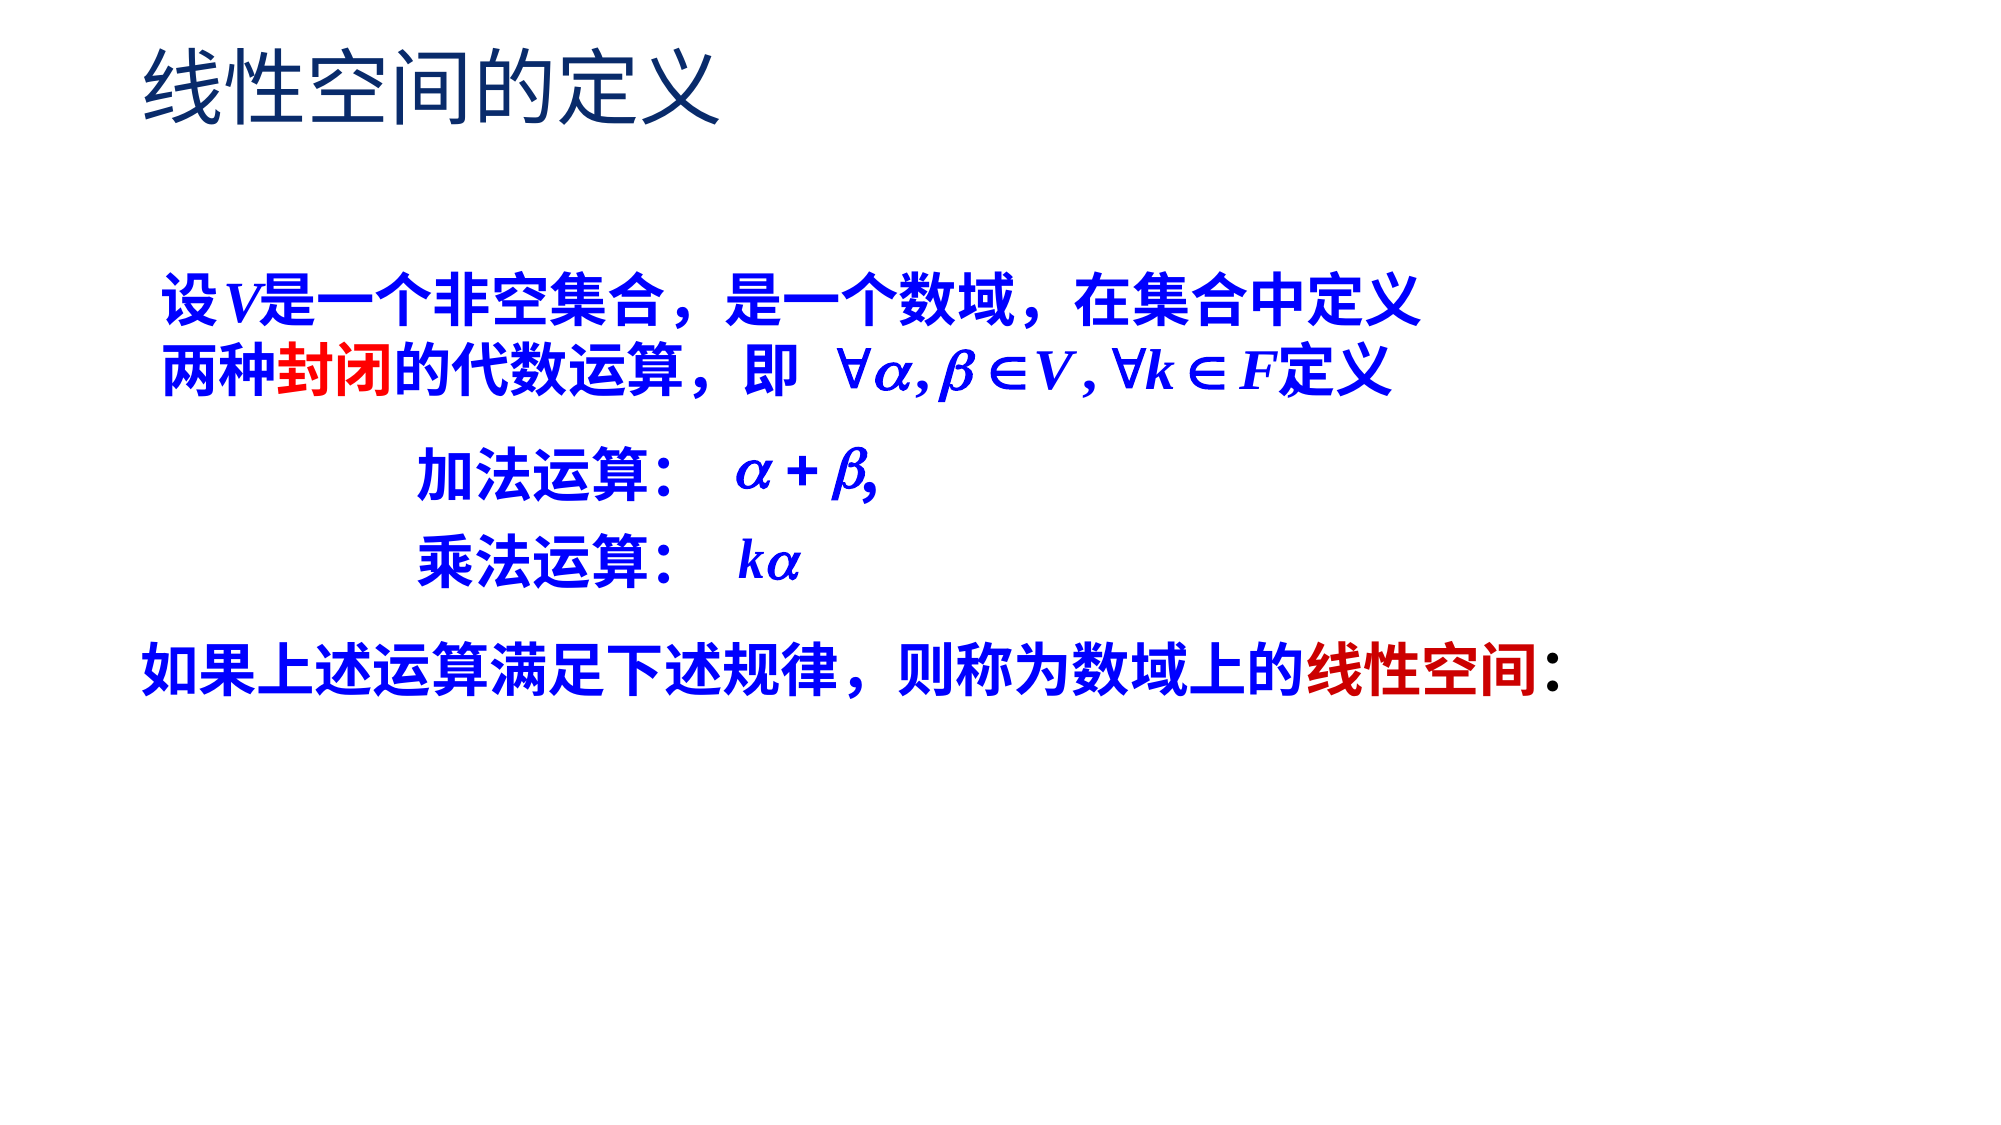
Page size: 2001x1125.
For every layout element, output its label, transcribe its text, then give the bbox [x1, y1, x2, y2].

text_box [401, 517, 1280, 603]
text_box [822, 339, 1311, 413]
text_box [401, 430, 1207, 517]
text_box 线性空间的定义 [125, 28, 1662, 144]
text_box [145, 255, 1945, 413]
